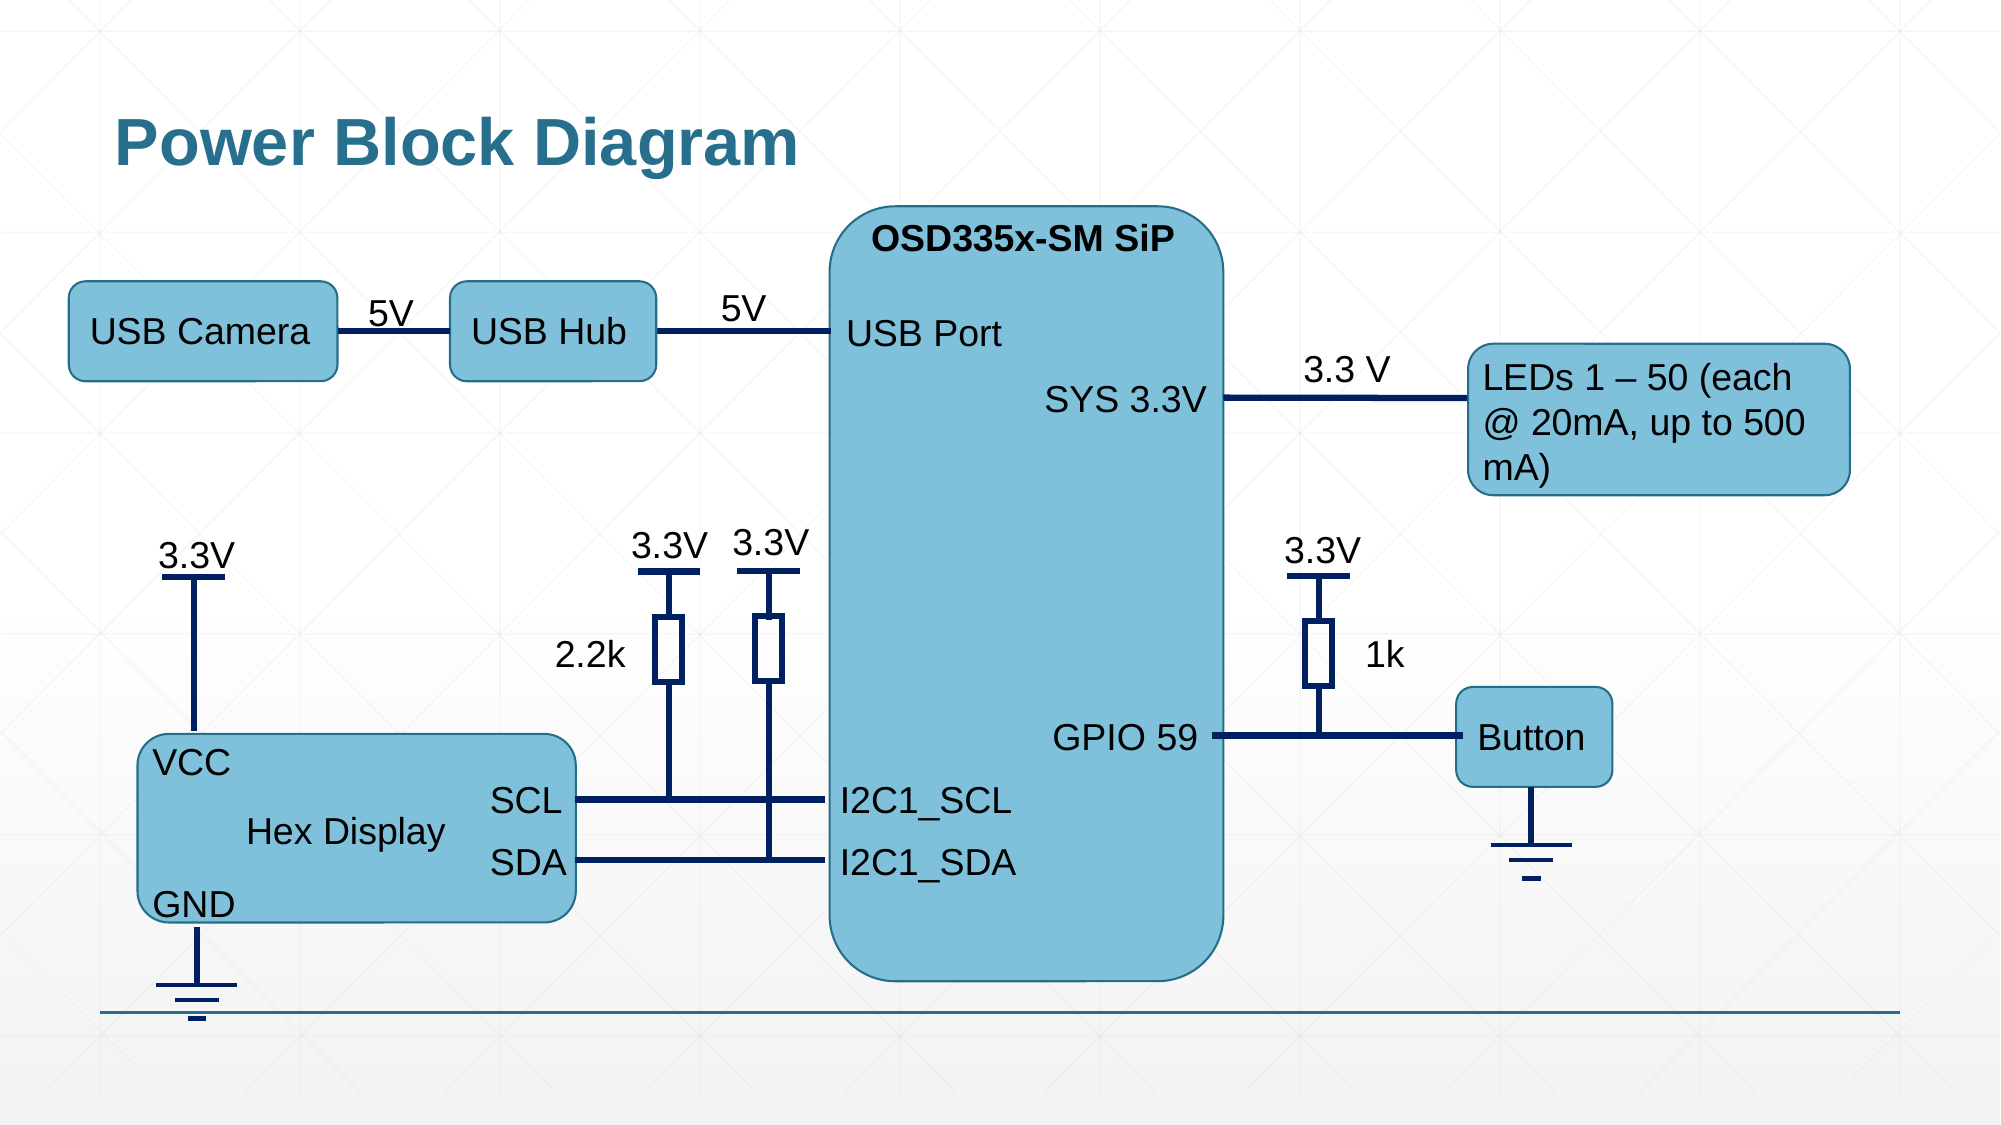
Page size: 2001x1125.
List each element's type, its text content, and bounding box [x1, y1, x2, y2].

text_box 3.3V [1269, 518, 1377, 579]
text_box [448, 280, 658, 383]
text_box I2C1_SDA [824, 830, 1038, 891]
text_box SCL [474, 768, 582, 829]
text_box 3.3 V [1288, 337, 1426, 397]
text_box 5V [706, 276, 782, 328]
text_box 2.2k [539, 622, 641, 683]
text_box Button [1462, 705, 1619, 766]
text_box [67, 280, 339, 383]
text_box 1k [1350, 622, 1420, 683]
text_box [828, 215, 1225, 983]
text_box 5V [353, 281, 429, 328]
text_box 3.3V [717, 510, 825, 571]
text_box GPIO 59 [1037, 705, 1225, 766]
text_box USB Hub [456, 299, 657, 360]
text_box 3.3V [143, 523, 251, 583]
title Power Block Diagram [99, 37, 1900, 188]
text_box [1455, 739, 1614, 788]
text_box SYS 3.3V [1029, 367, 1224, 428]
text_box OSD335x-SM SiP [856, 206, 1194, 266]
text_box [752, 613, 785, 684]
text_box [1302, 618, 1335, 689]
text_box USB Camera [75, 299, 344, 360]
text_box 5V [353, 334, 429, 341]
text_box 3.3V [616, 513, 724, 574]
text_box SDA [475, 830, 588, 891]
text_box [1455, 685, 1614, 732]
text_box I2C1_SCL [825, 768, 1032, 829]
text_box VCC [137, 730, 250, 791]
text_box GND [137, 872, 257, 933]
text_box [652, 614, 685, 685]
text_box [136, 732, 577, 924]
text_box LEDs 1 – 50 (each @ 20mA, up to 500 mA) [1467, 345, 1849, 496]
text_box USB Port [831, 301, 1019, 362]
text_box Hex Display [231, 799, 463, 860]
